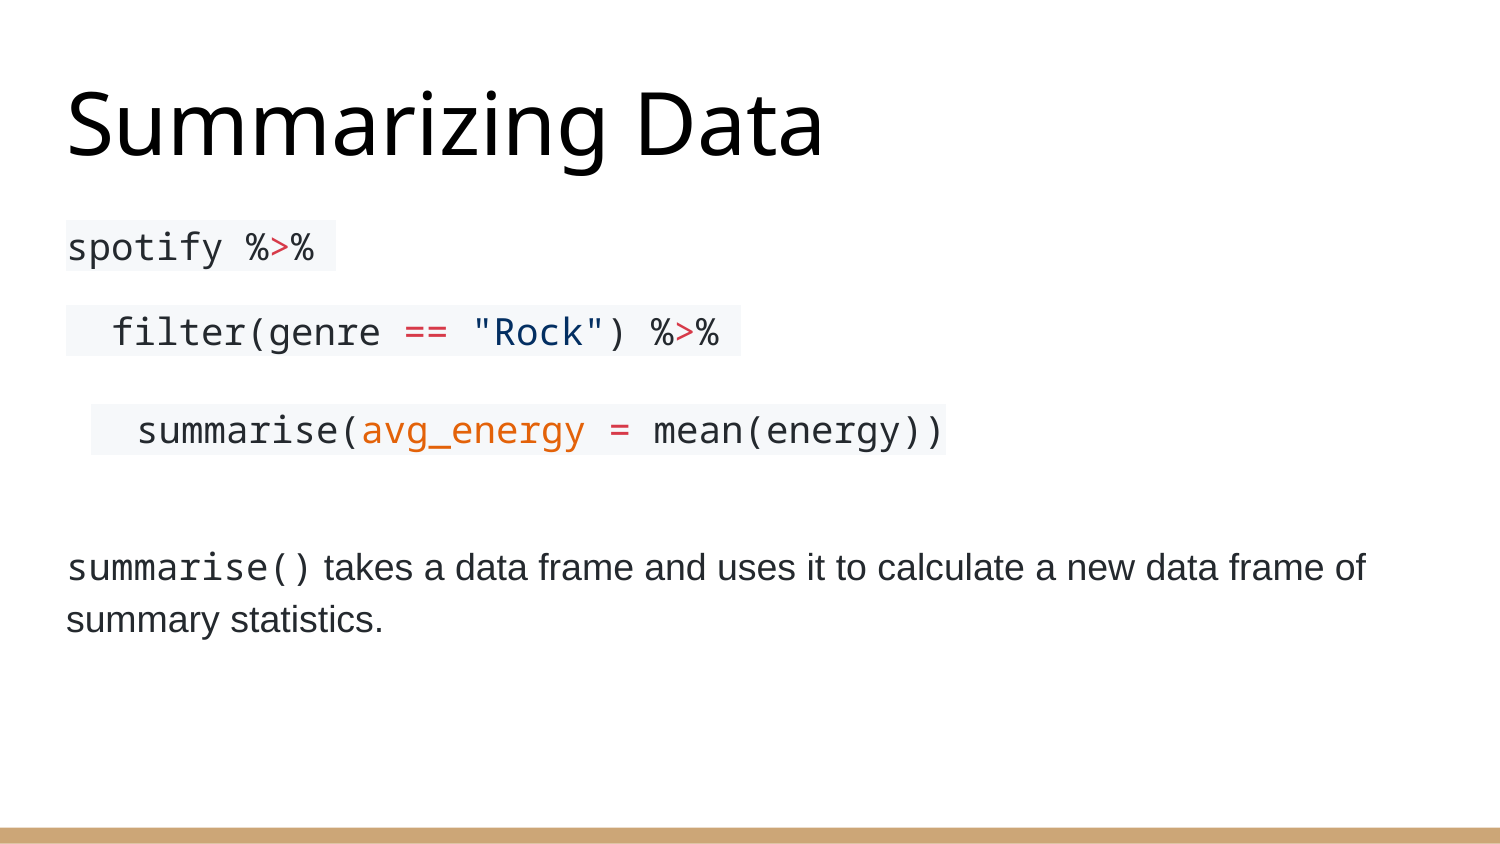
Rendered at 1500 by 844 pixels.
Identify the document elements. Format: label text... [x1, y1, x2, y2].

list spotify %>% filter(genre == "Rock") %>% summarise(avg_energy = mean(energy)) summarise() takes a data frame and uses it to calculate a new data frame of summary statistics. [51, 200, 1449, 752]
title Summarizing Data [51, 51, 1449, 189]
